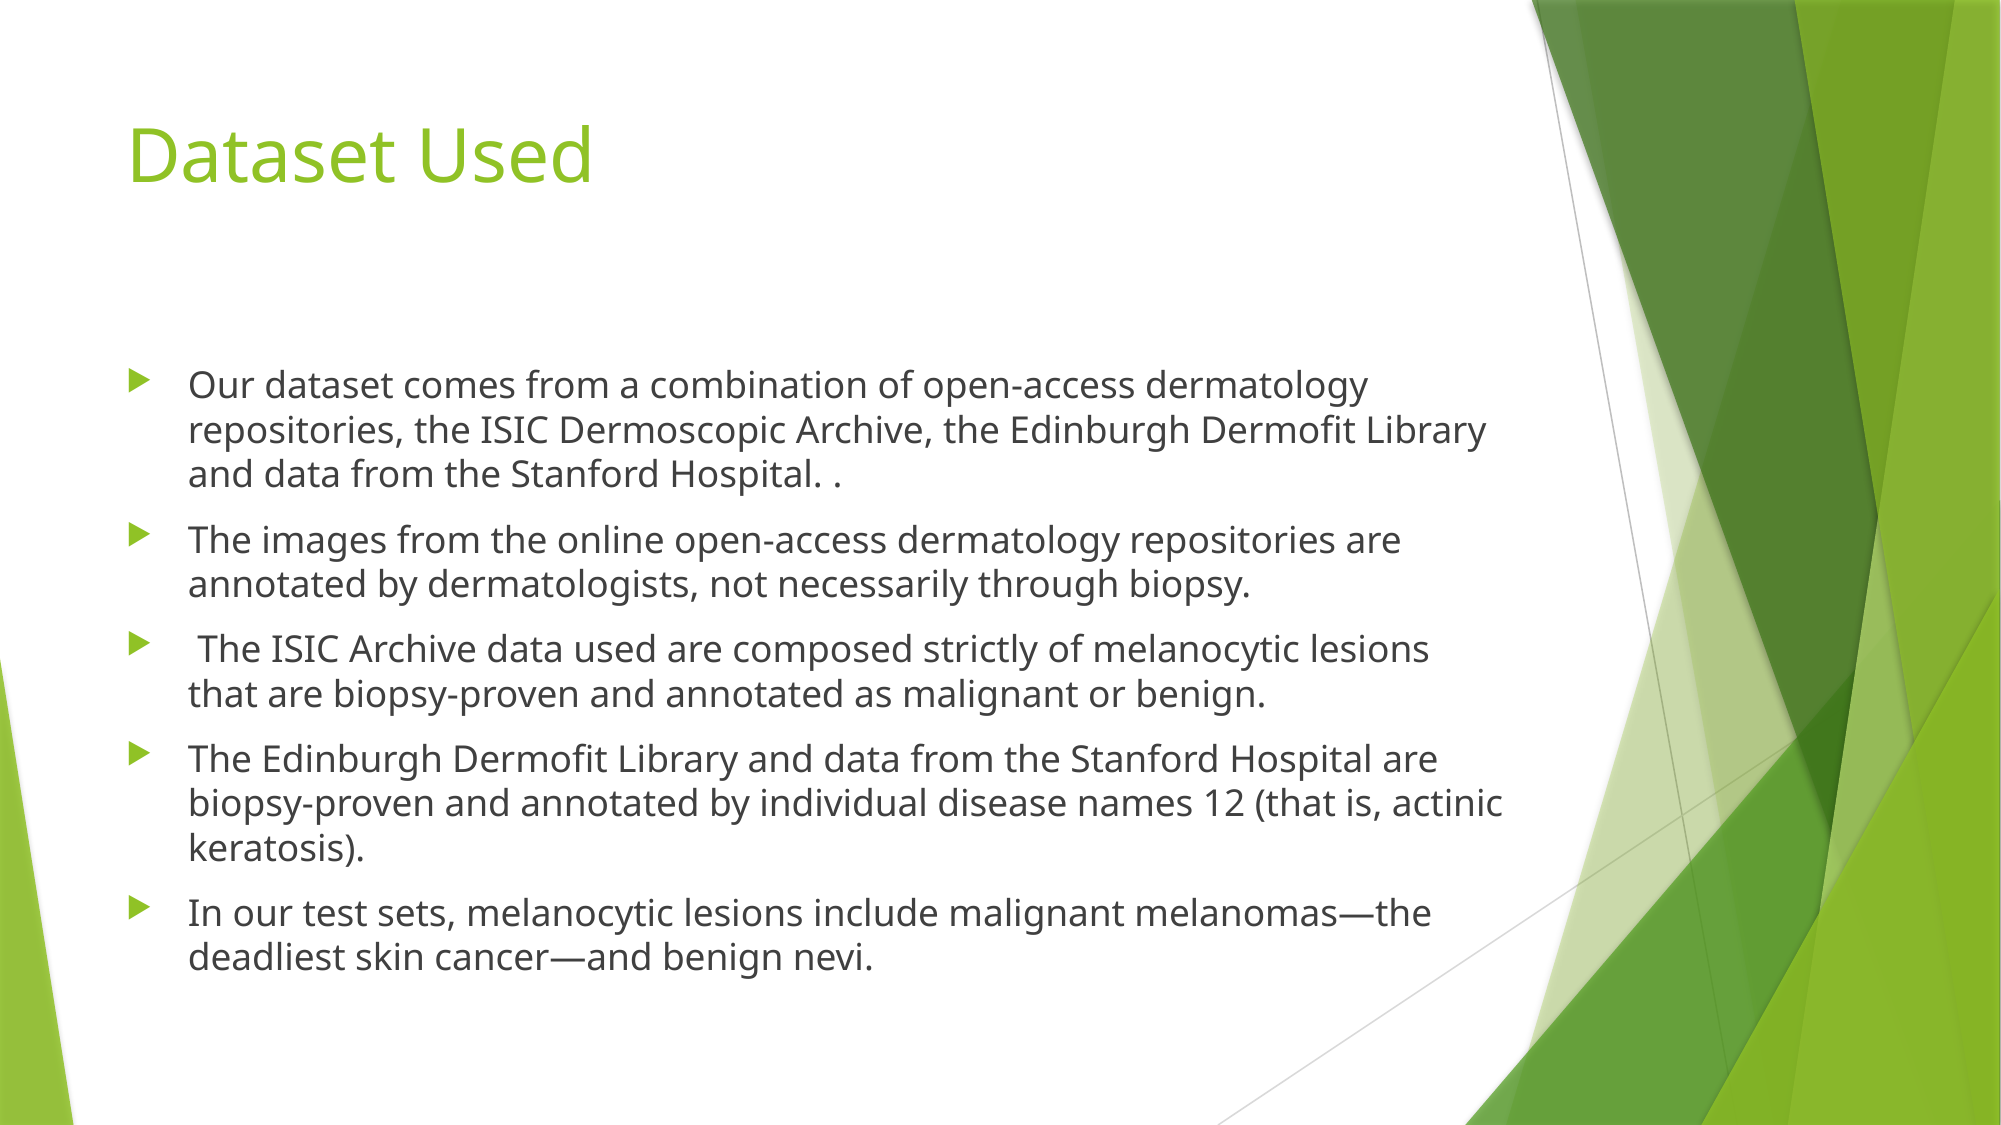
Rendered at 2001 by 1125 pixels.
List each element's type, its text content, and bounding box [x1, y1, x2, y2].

title Dataset Used [111, 99, 1522, 317]
list Our dataset comes from a combination of open-access dermatology repositories, the ISIC Dermoscopic Archive, the Edinburgh Dermofit Library and data from the Stanford Hospital. . The images from the online open-access dermatology repositories are annotated by dermatologists, not necessarily through biopsy. The ISIC Archive data used are composed strictly of melanocytic lesions that are biopsy-proven and annotated as malignant or benign. The Edinburgh Dermofit Library and data from the Stanford Hospital are biopsy-proven and annotated by individual disease names 12 (that is, actinic keratosis). In our test sets, melanocytic lesions include malignant melanomas—the deadliest skin cancer—and benign nevi. [111, 354, 1522, 992]
